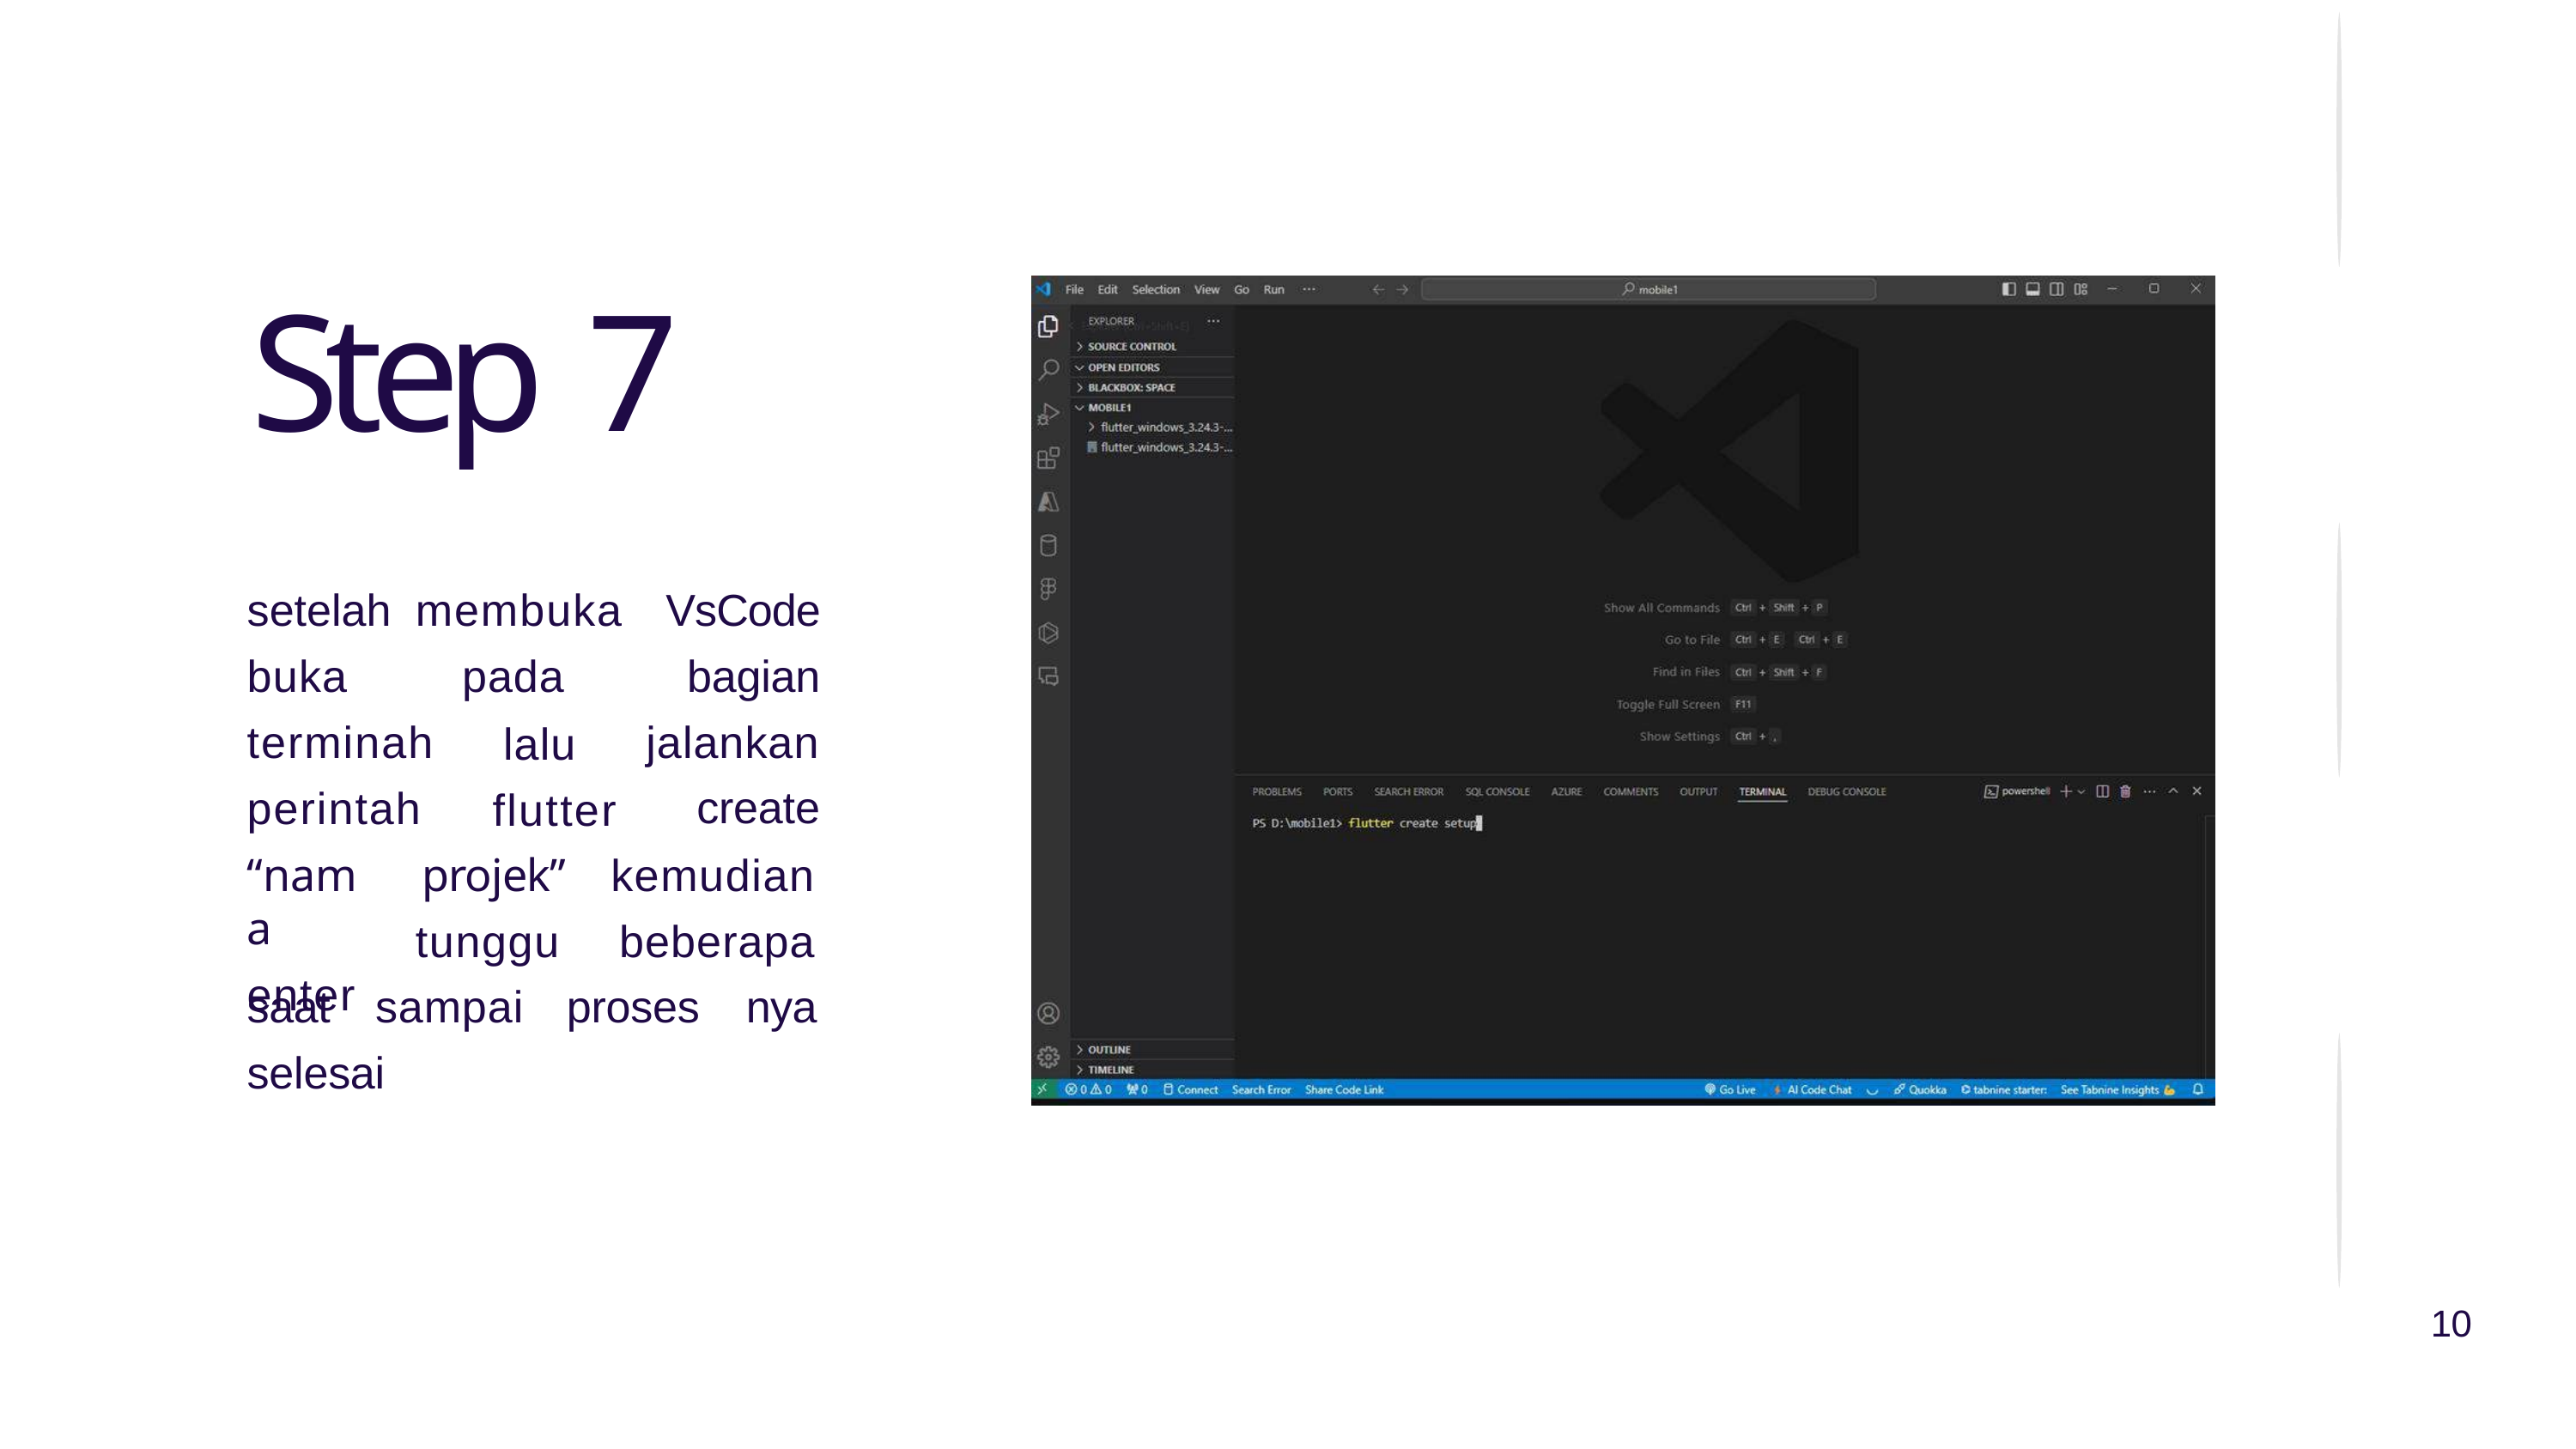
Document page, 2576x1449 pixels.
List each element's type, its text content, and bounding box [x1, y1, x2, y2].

slide_number 10 [2425, 1295, 2482, 1449]
picture [1030, 276, 2216, 1106]
text_box kemudian beberapa [609, 832, 821, 964]
text_box “nama enter [245, 832, 382, 964]
text_box buka terminah perintah [245, 634, 441, 834]
title Step 7 [249, 268, 1749, 512]
text_box pada lalu flutter [460, 634, 623, 836]
text_box VsCode bagian jalankan create [641, 567, 821, 832]
text_box setelah membuka [245, 579, 629, 636]
text_box saat sampai proses nya selesai [245, 964, 821, 1098]
text_box projek” tunggu [413, 832, 571, 964]
